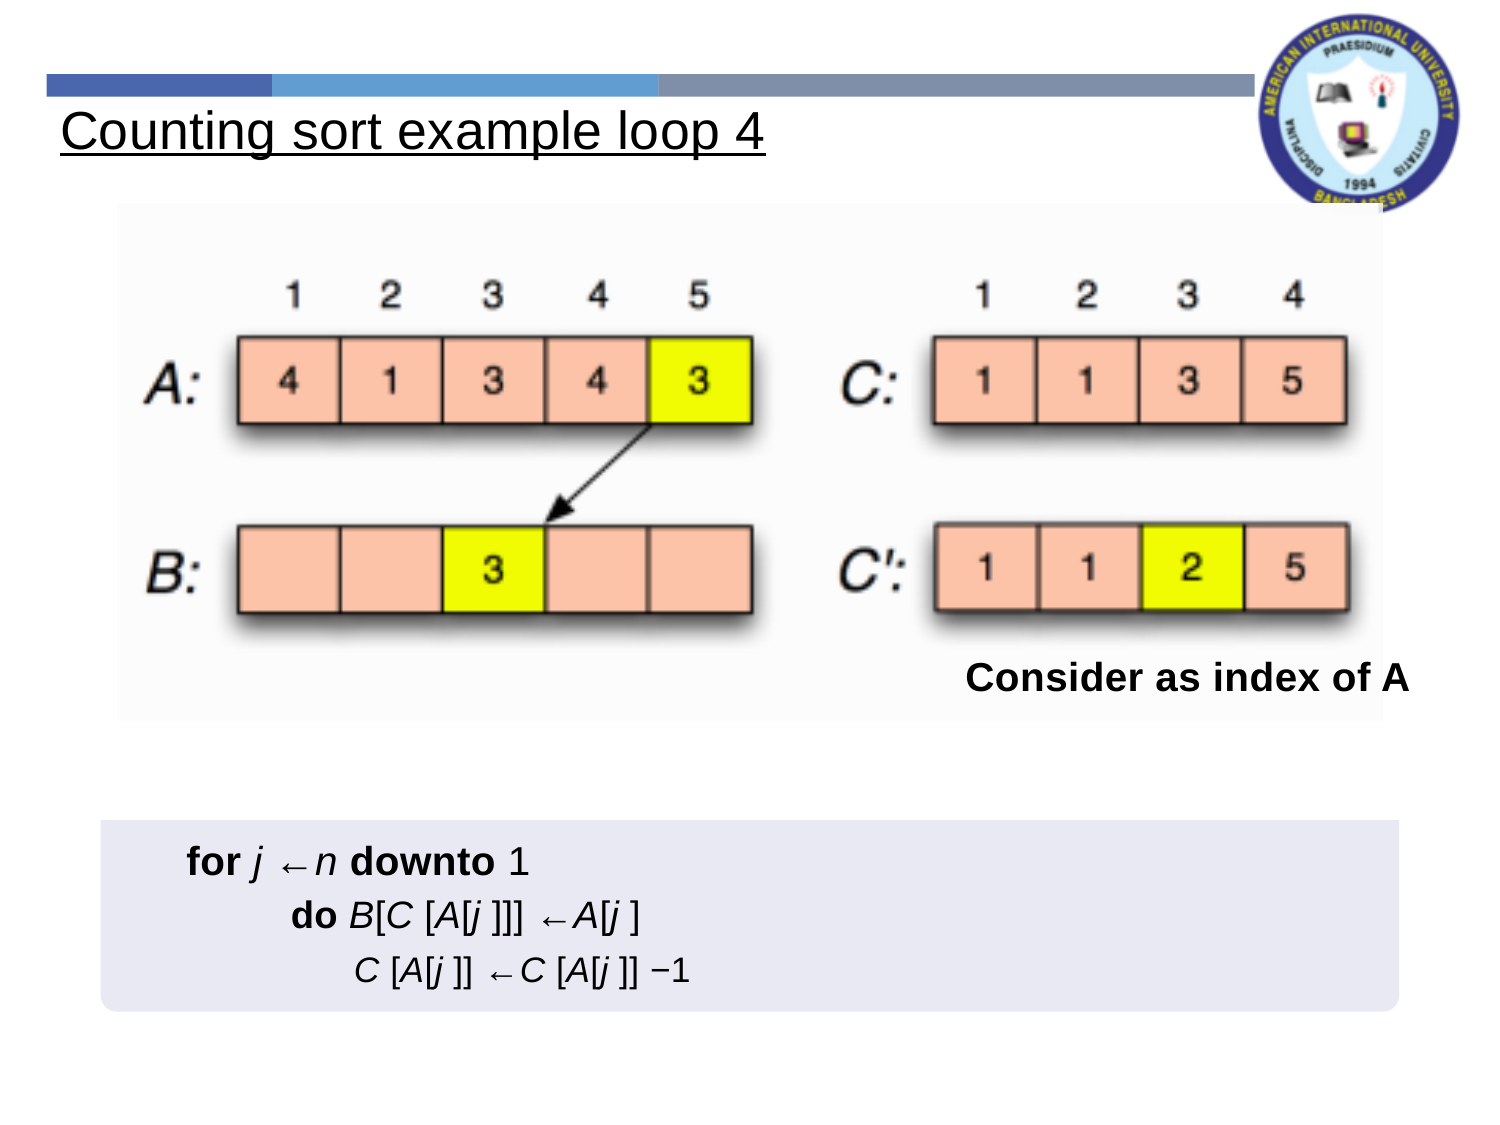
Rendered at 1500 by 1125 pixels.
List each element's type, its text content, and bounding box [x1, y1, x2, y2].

text_box Consider as index of A [1386, 651, 1412, 700]
picture [116, 9, 1465, 722]
text_box C [A[j ]] ←C [A[j ]] −1 [354, 946, 691, 990]
text_box for j ←n downto 1 [186, 834, 531, 884]
text_box Counting sort example loop 4 [60, 96, 767, 161]
text_box [100, 820, 1400, 1012]
text_box do B[C [A[j ]]] ←A[j ] [290, 890, 641, 937]
